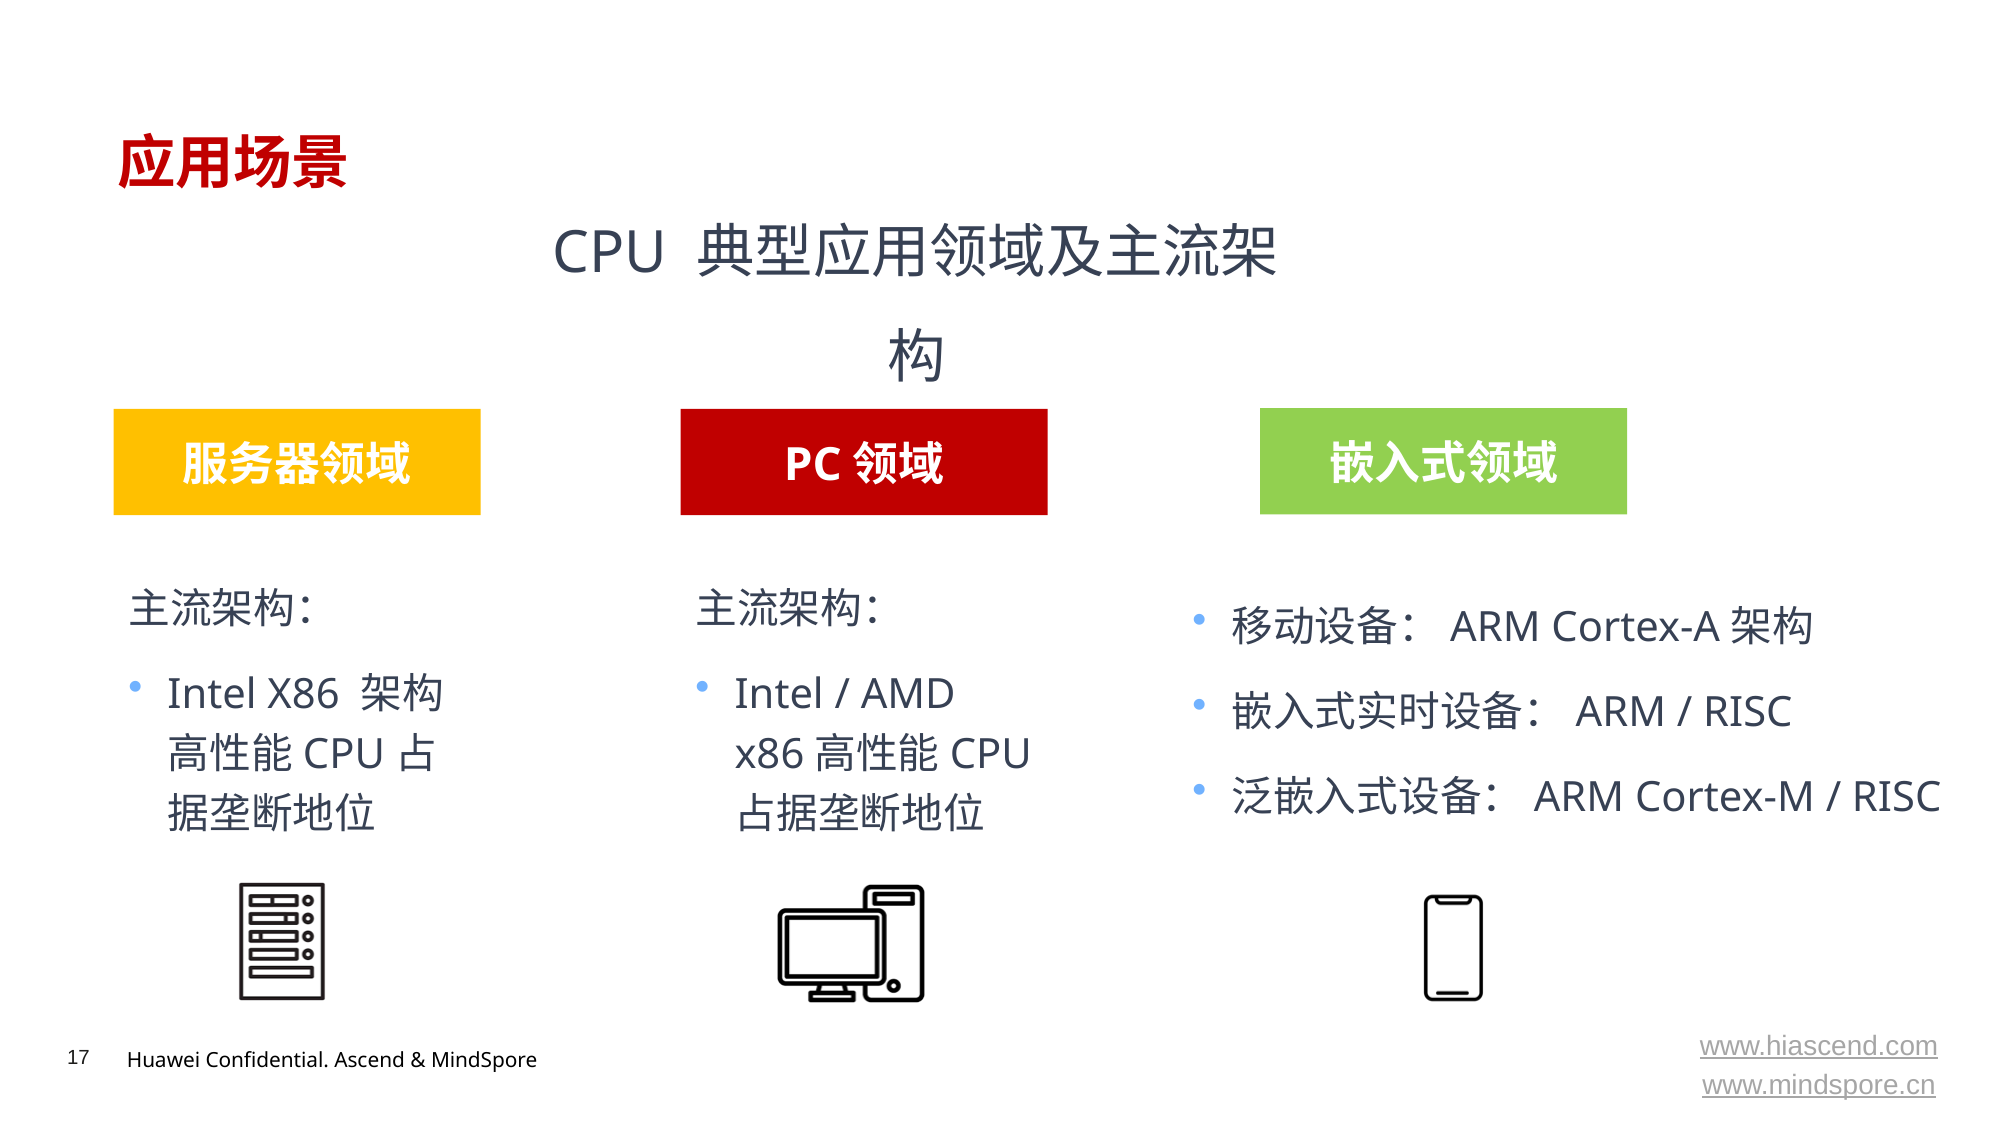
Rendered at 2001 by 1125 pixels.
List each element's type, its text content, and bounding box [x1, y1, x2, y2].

text_box PC领域 [680, 408, 1048, 516]
list CPU 典型应用领域及主流架构 [512, 230, 1320, 337]
text_box 服务器领域 [113, 408, 481, 516]
picture [208, 868, 356, 1016]
text_box 嵌入式领域 [1260, 408, 1628, 515]
text_box 主流架构： Intel X86 架构高性能CPU占据垄断地位 [113, 562, 481, 846]
text_box 主流架构： Intel / AMD x86高性能CPU占据垄断地位 [680, 562, 1048, 846]
text_box 移动设备：ARM Cortex-A架构 嵌入式实时设备：ARM / RISC 泛嵌入式设备：ARM Cortex-M / RISC [1177, 562, 1969, 846]
picture [1378, 872, 1530, 1024]
picture [775, 868, 927, 1020]
title 应用场景 [102, 111, 1901, 209]
